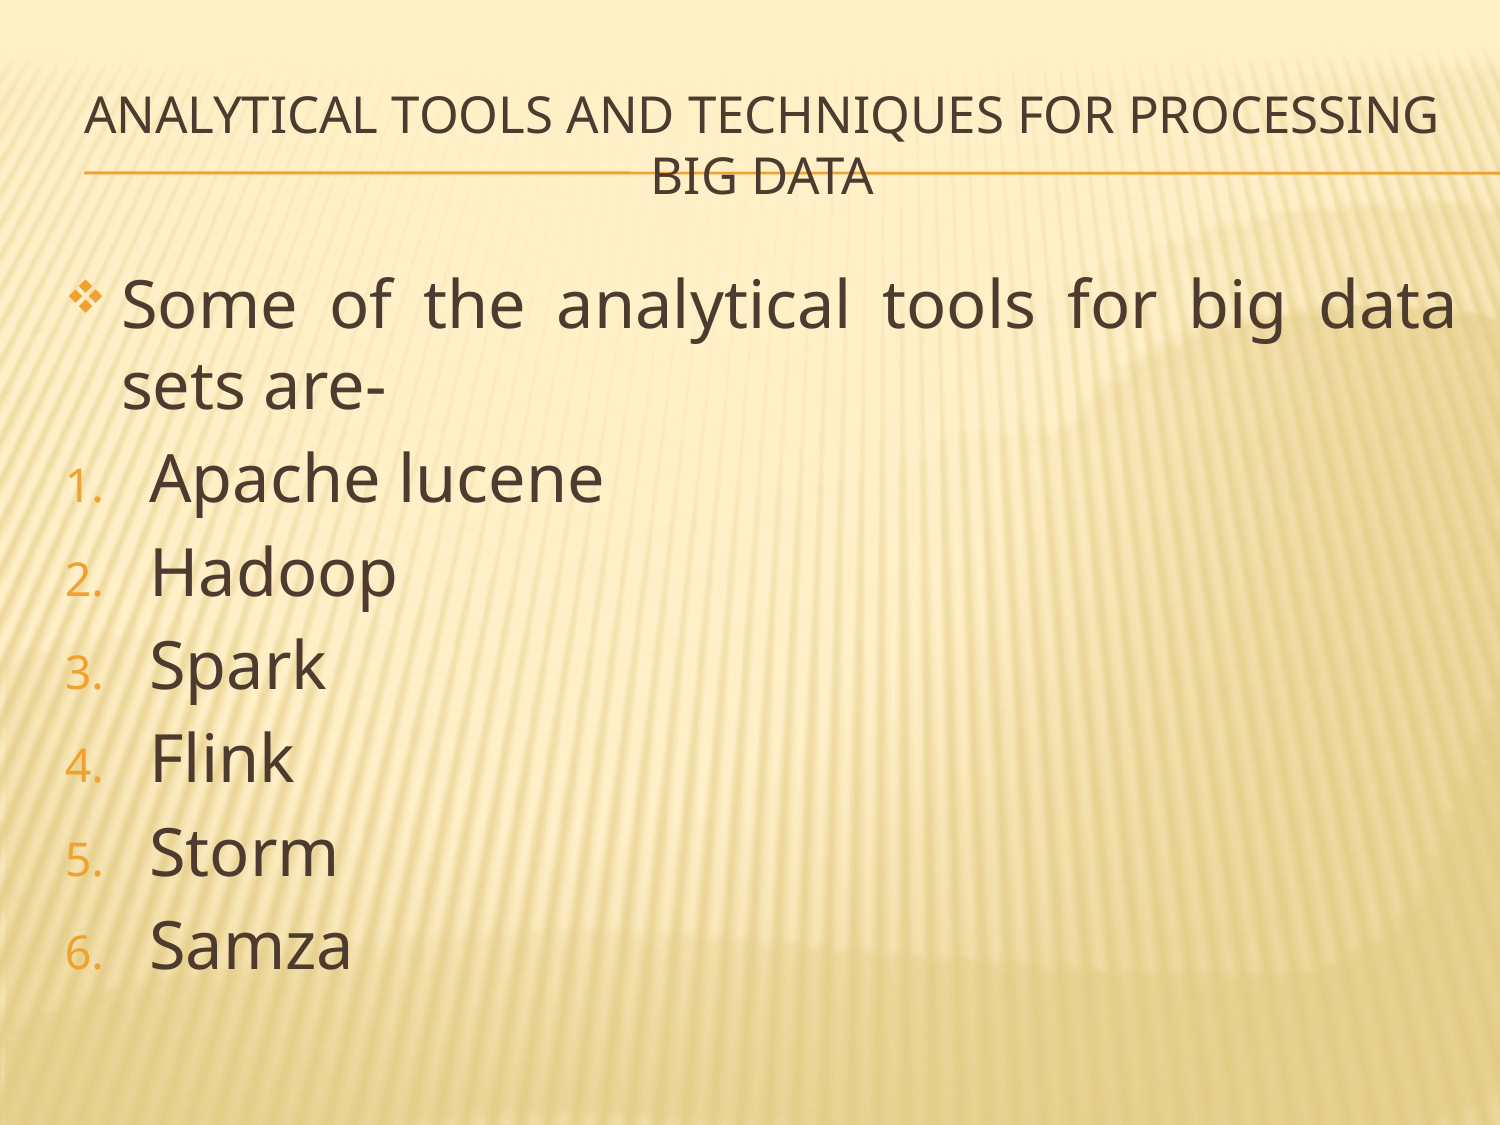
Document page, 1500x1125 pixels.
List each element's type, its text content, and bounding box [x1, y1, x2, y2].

title Analytical tools and techniques for processing big data [50, 75, 1475, 213]
list Some of the analytical tools for big data sets are- Apache lucene Hadoop Spark Flink Storm Samza [50, 254, 1475, 998]
